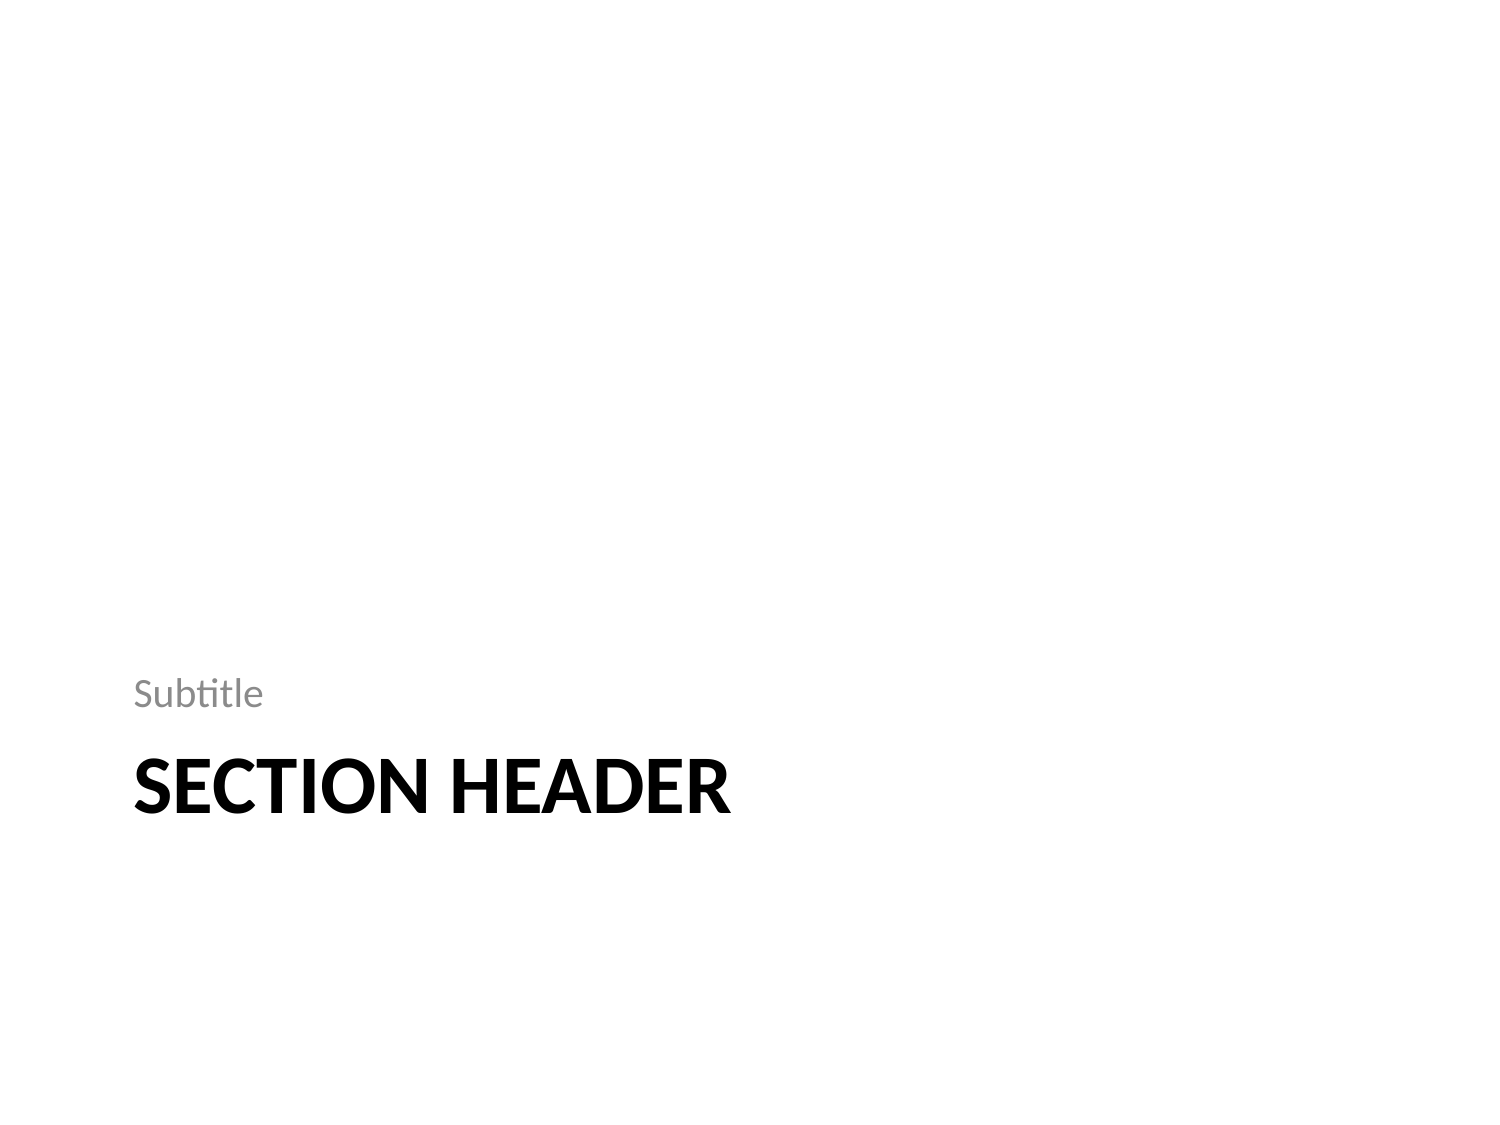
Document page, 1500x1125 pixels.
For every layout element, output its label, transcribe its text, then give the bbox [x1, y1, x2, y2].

list Subtitle [118, 476, 1394, 723]
title Section Header [118, 723, 1394, 947]
